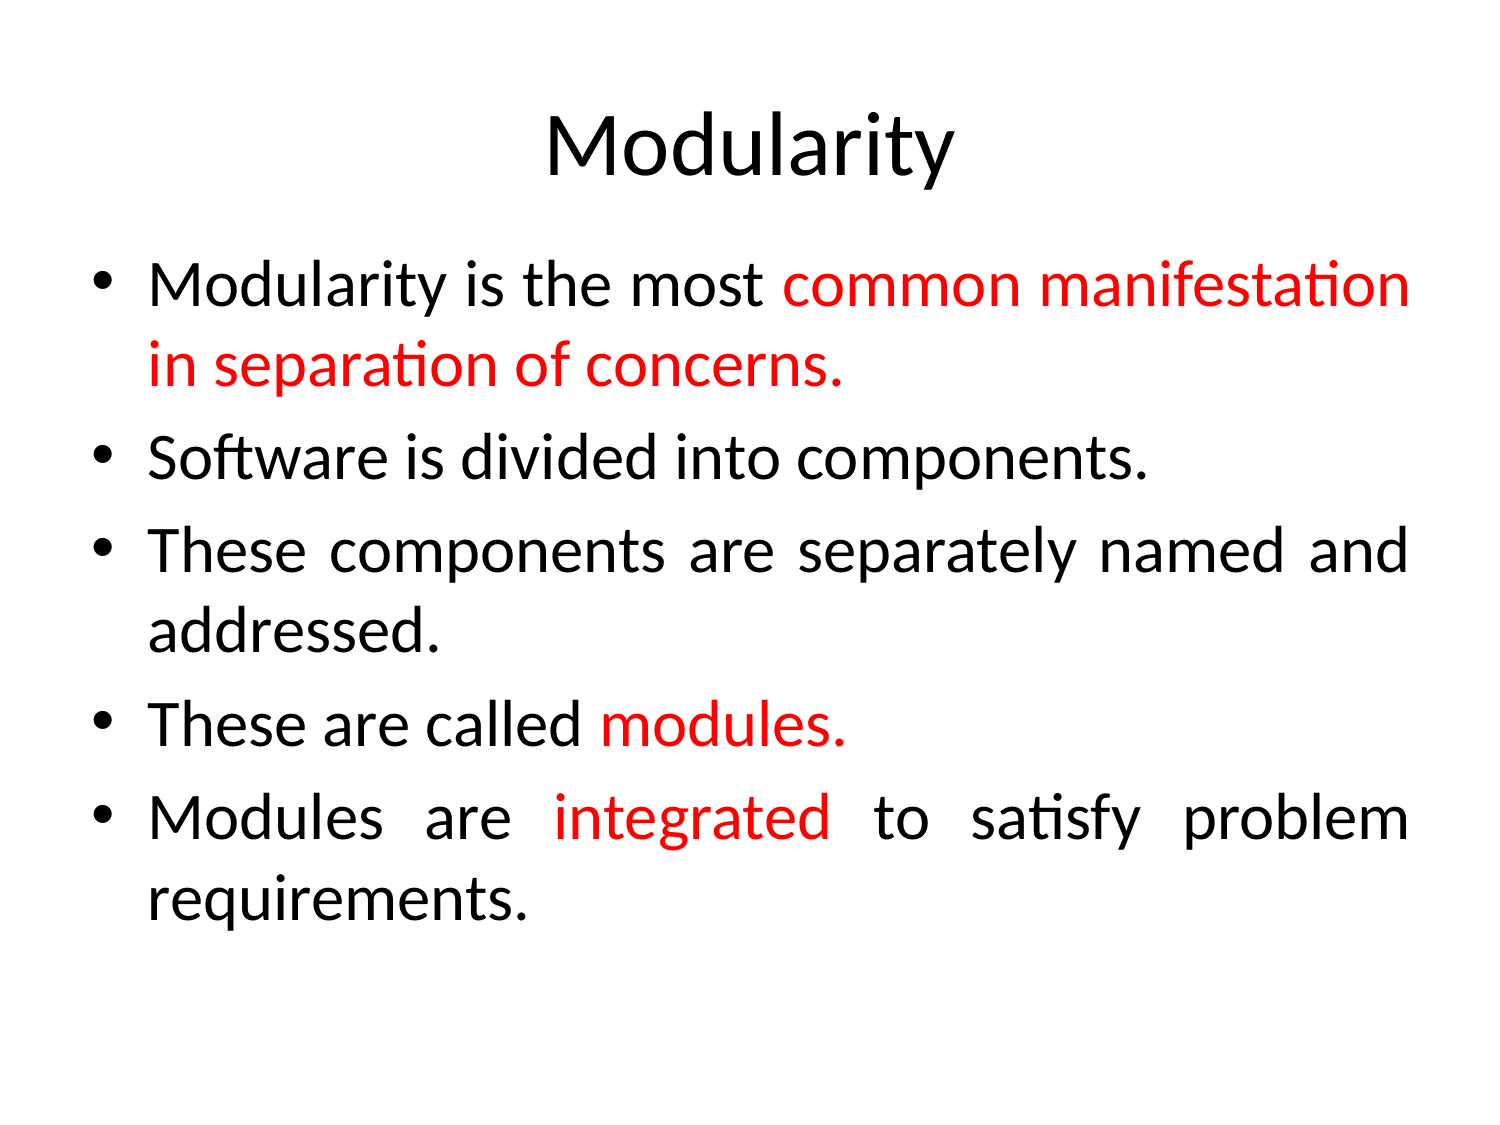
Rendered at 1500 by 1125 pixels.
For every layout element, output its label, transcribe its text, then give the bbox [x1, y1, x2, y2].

list Modularity is the most common manifestation in separation of concerns. Software is divided into components. These components are separately named and addressed. These are called modules. Modules are integrated to satisfy problem requirements. [76, 231, 1427, 975]
title Modularity [75, 45, 1425, 233]
